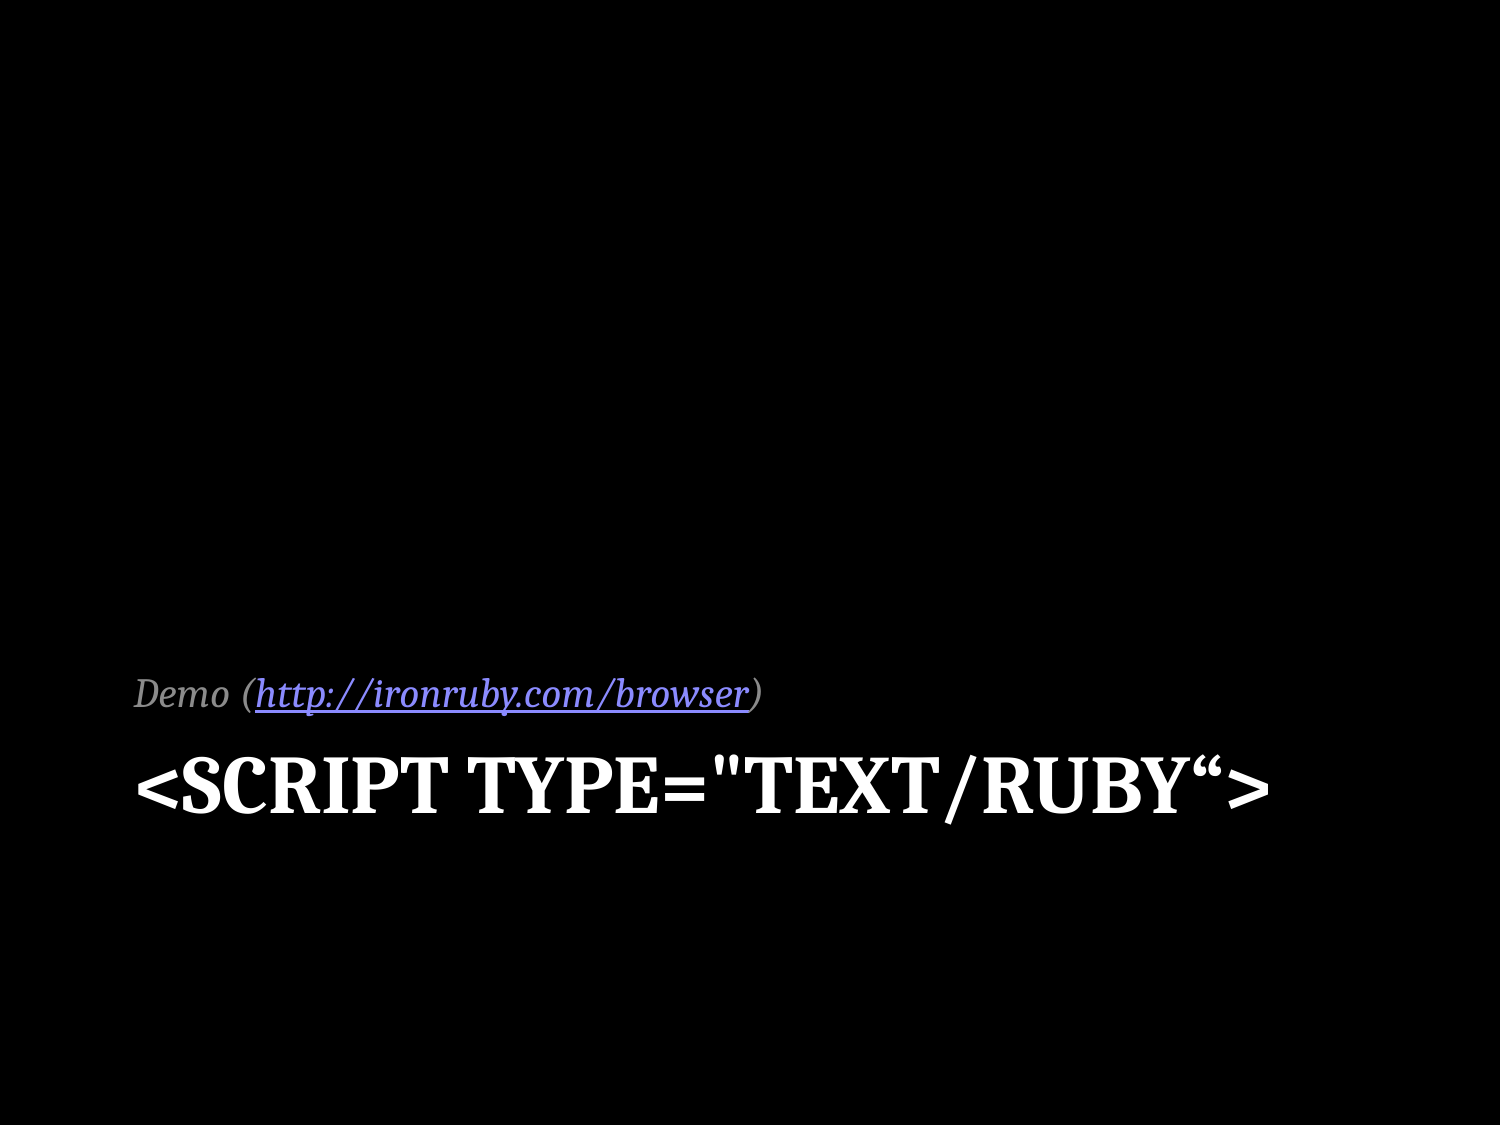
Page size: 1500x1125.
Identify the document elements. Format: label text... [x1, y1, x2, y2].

list Demo (http://ironruby.com/browser) [118, 476, 1394, 723]
title <script type="Text/ruby“> [118, 723, 1394, 947]
